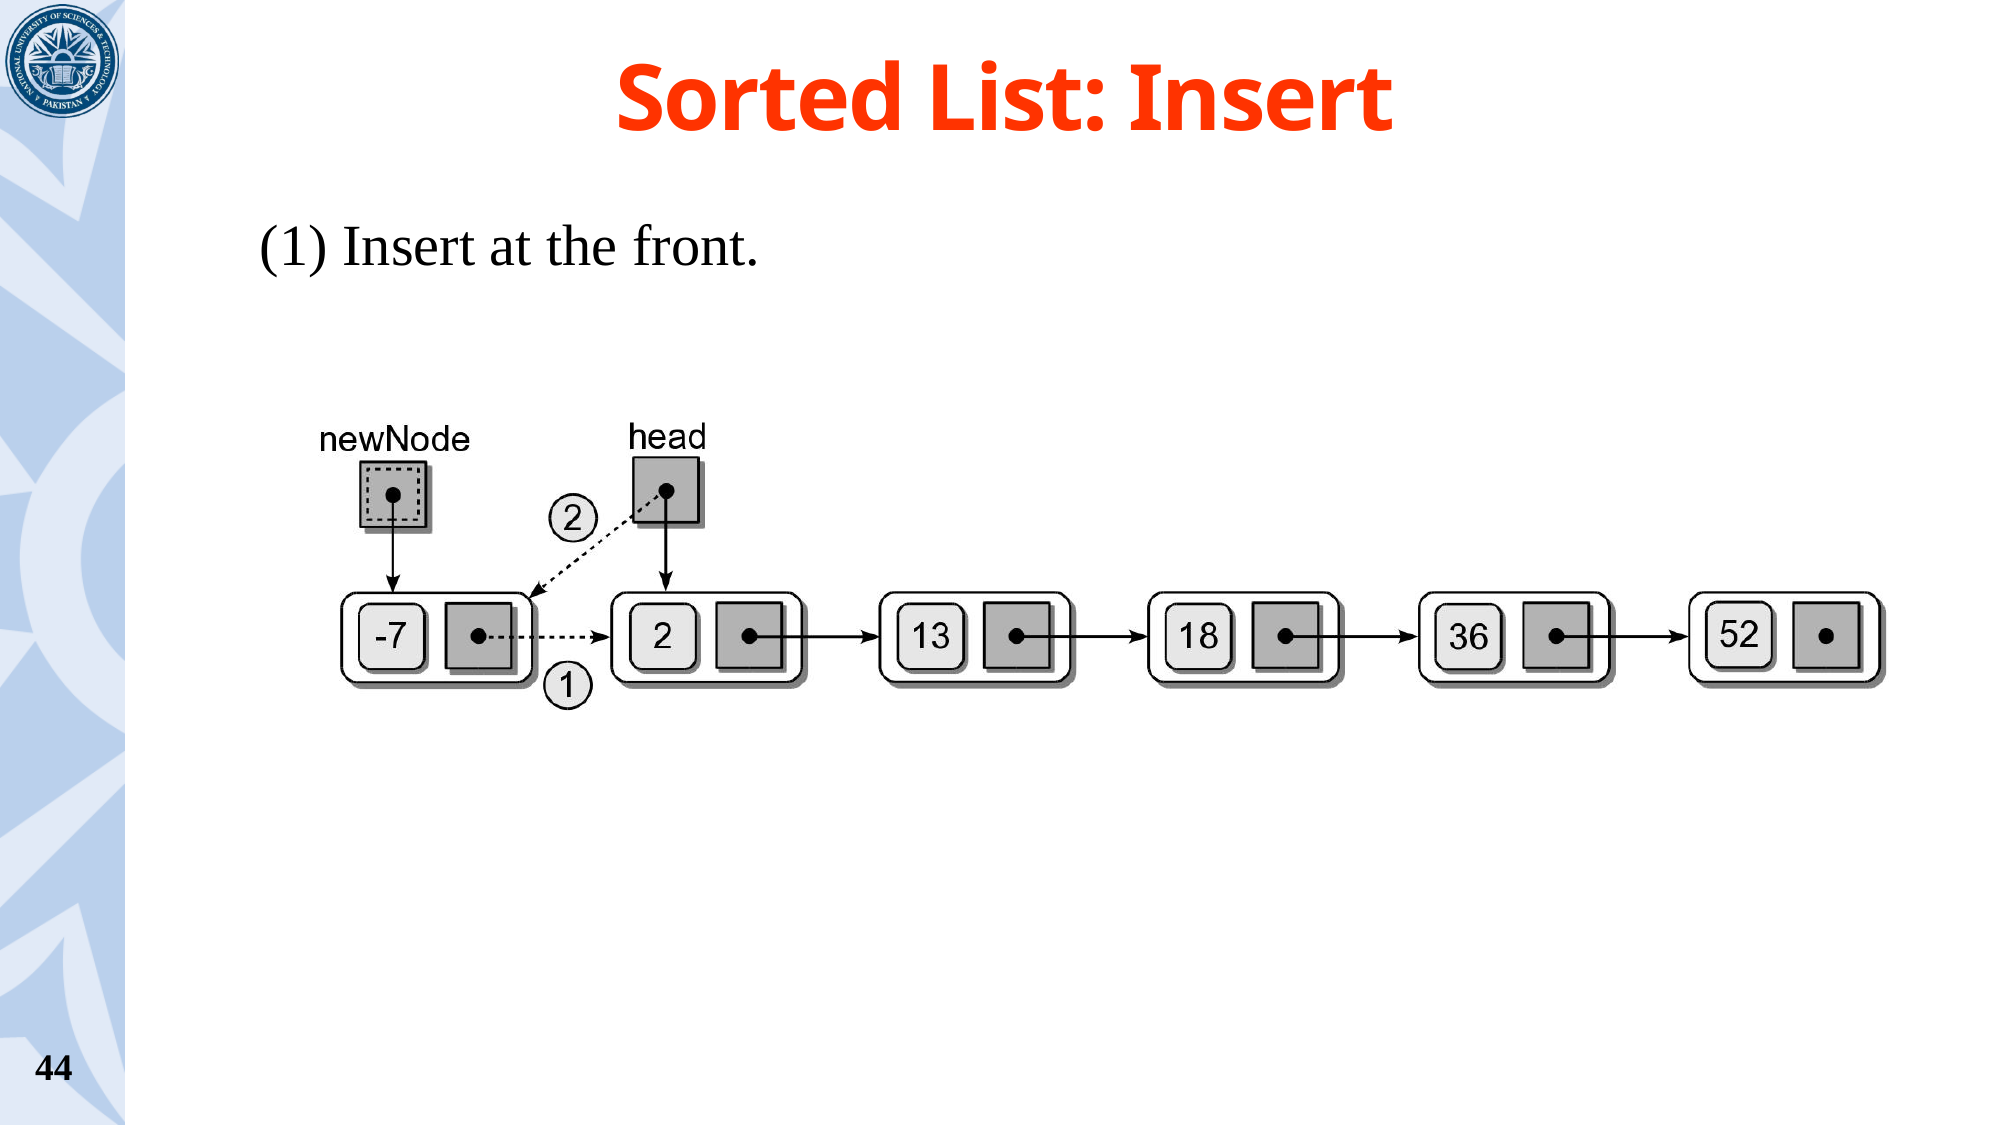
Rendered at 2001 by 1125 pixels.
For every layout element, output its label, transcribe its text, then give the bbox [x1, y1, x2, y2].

title Sorted List: Insert [328, 1, 1683, 190]
picture [0, 0, 125, 1125]
picture [318, 415, 1889, 711]
slide_number 44 [20, 1035, 438, 1111]
list (1) Insert at the front. [228, 199, 1486, 943]
